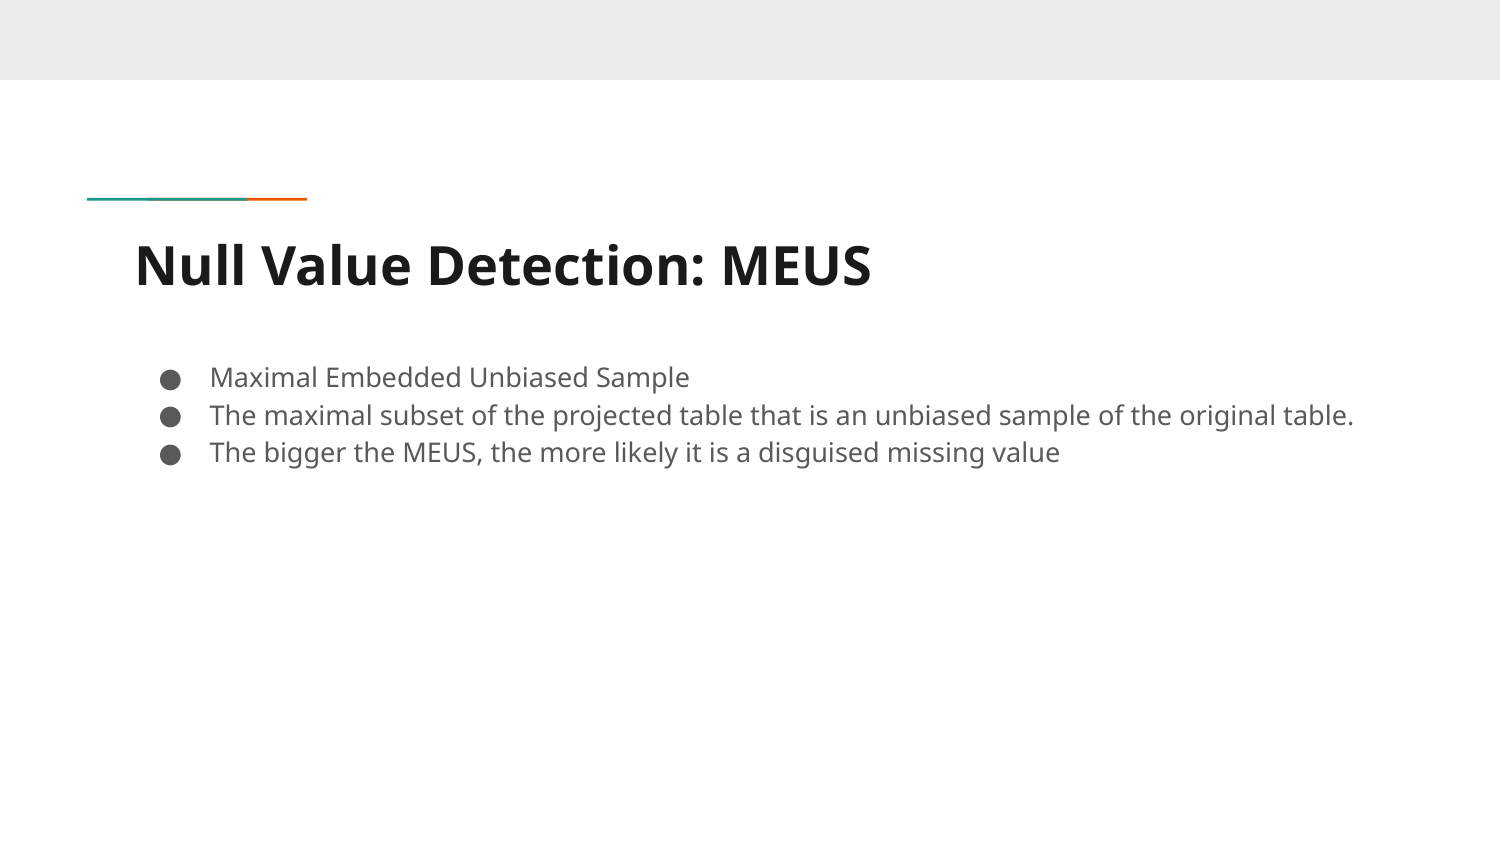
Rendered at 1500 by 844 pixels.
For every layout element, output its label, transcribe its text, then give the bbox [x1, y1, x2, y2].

list Maximal Embedded Unbiased Sample The maximal subset of the projected table that is an unbiased sample of the original table. The bigger the MEUS, the more likely it is a disguised missing value [119, 341, 1381, 712]
title Null Value Detection: MEUS [119, 216, 1381, 305]
